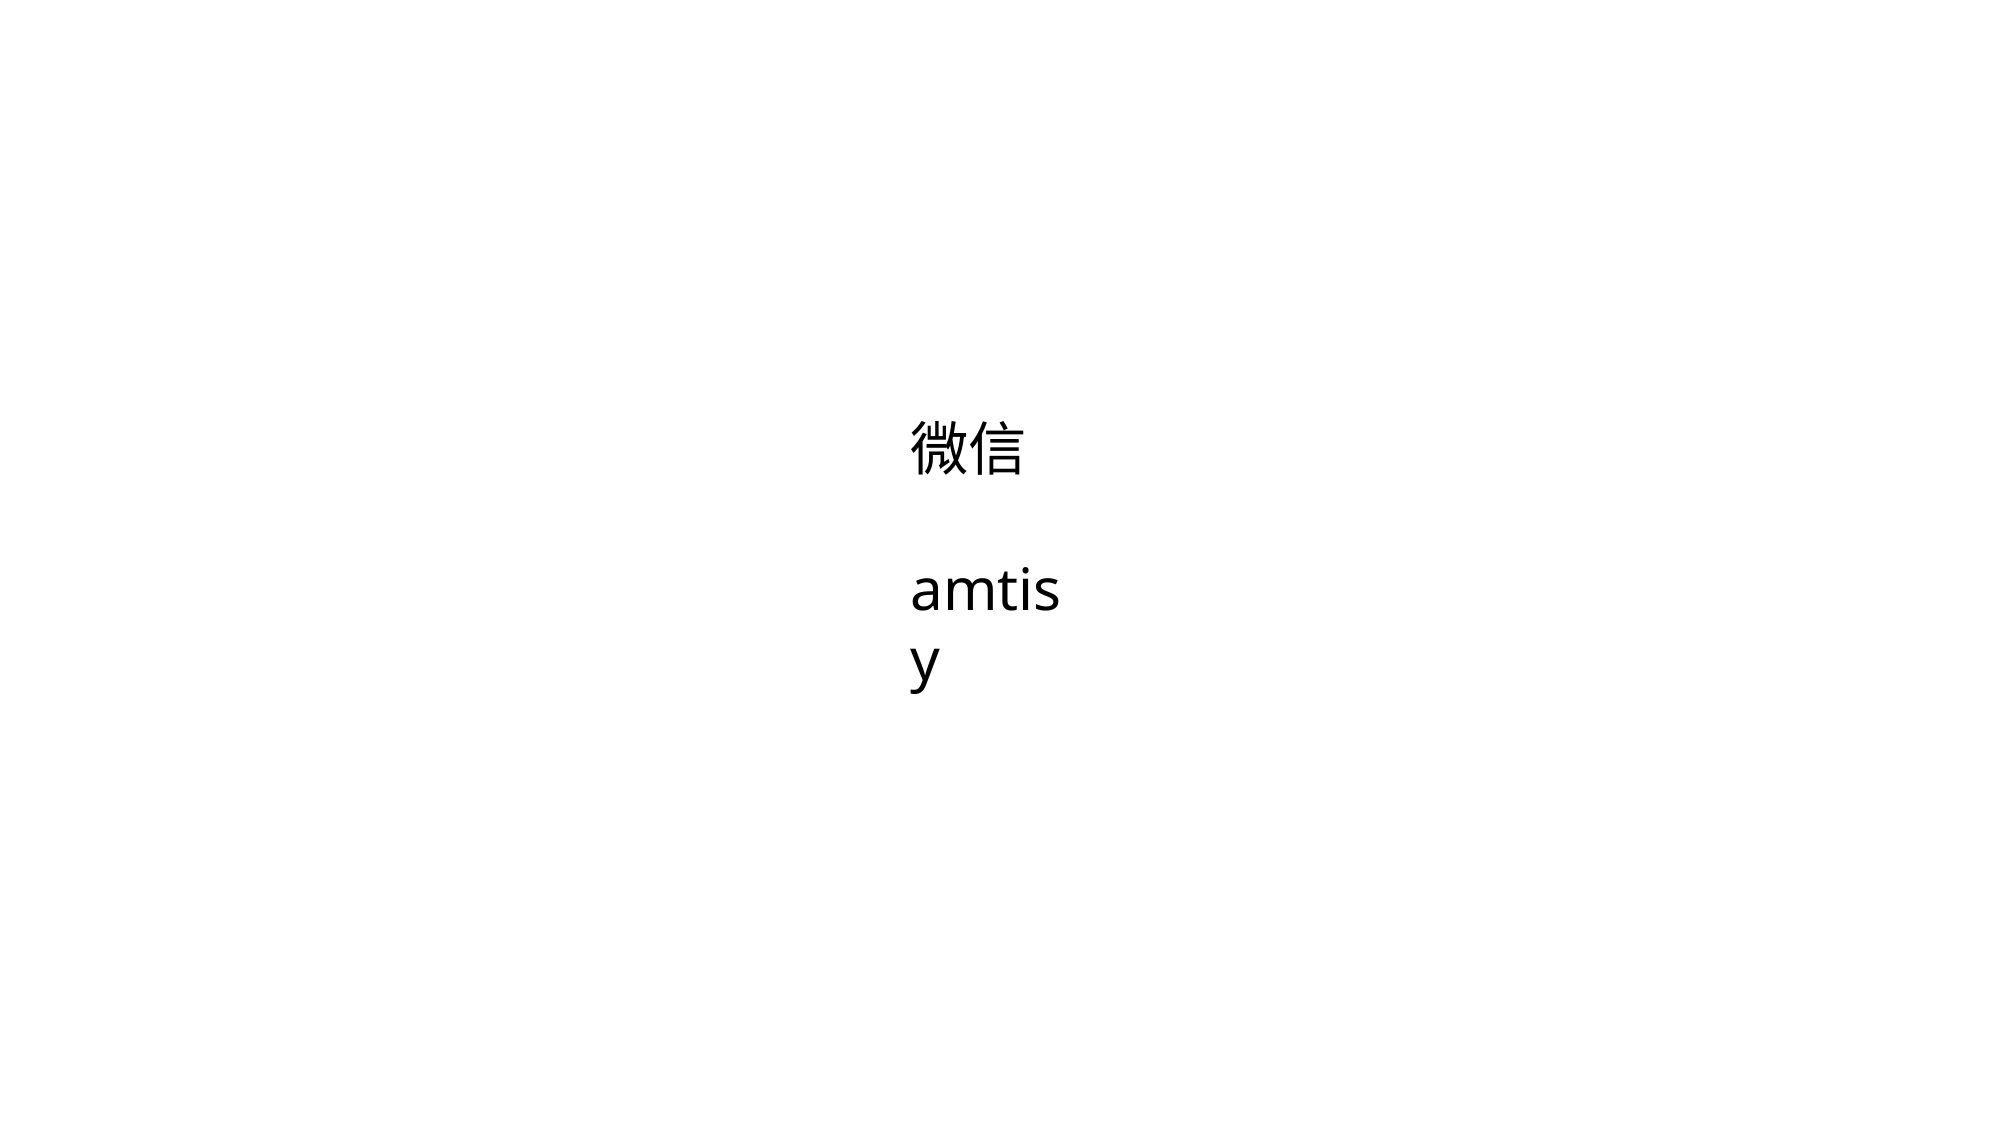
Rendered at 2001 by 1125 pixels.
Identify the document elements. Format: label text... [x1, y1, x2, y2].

text_box 微信 amtisy [895, 405, 1105, 700]
